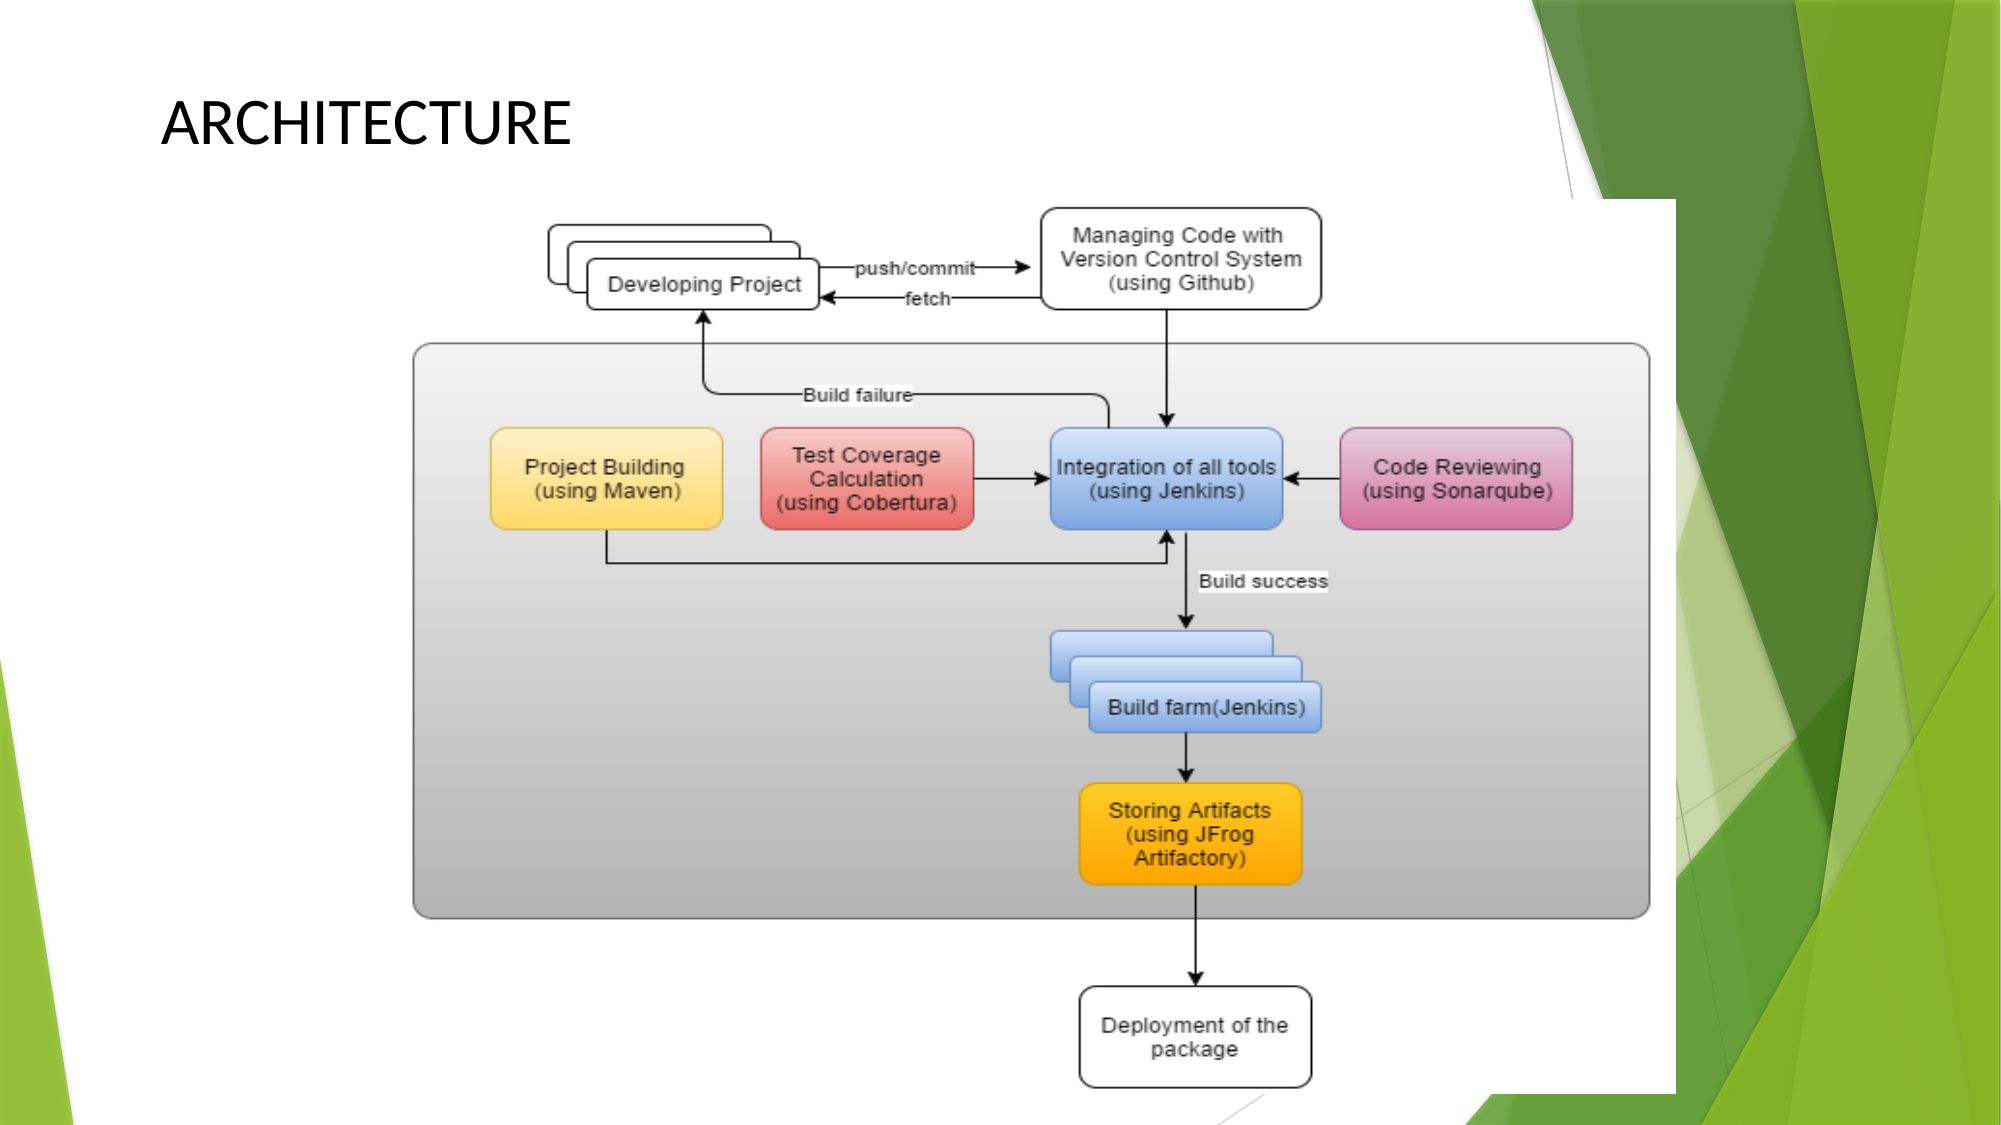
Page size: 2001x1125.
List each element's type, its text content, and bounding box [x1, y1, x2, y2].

text_box ARCHITECTURE [146, 65, 589, 166]
picture [386, 198, 1676, 1094]
